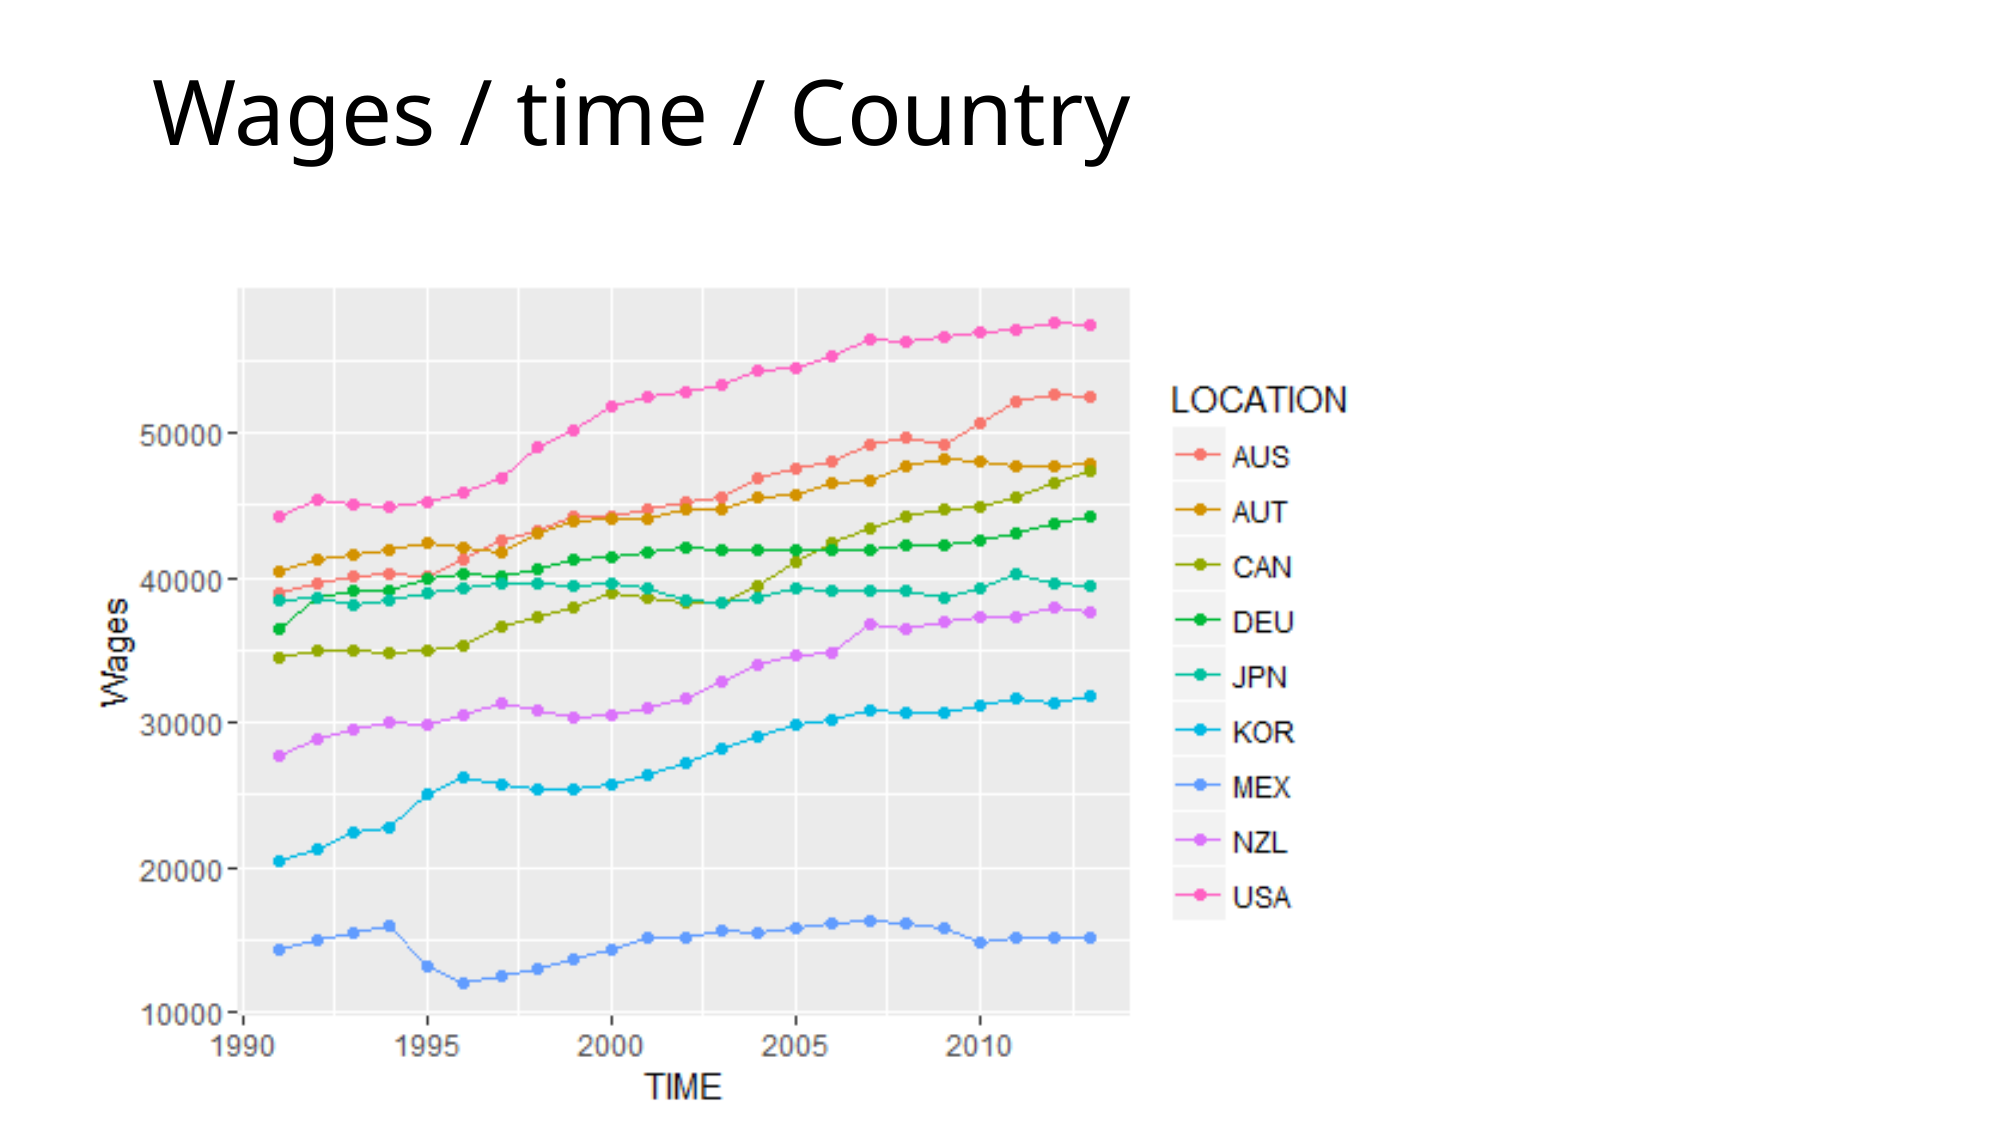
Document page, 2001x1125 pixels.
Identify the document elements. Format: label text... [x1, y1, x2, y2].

title Wages / time / Country [137, 59, 1863, 174]
picture [73, 272, 1408, 1124]
